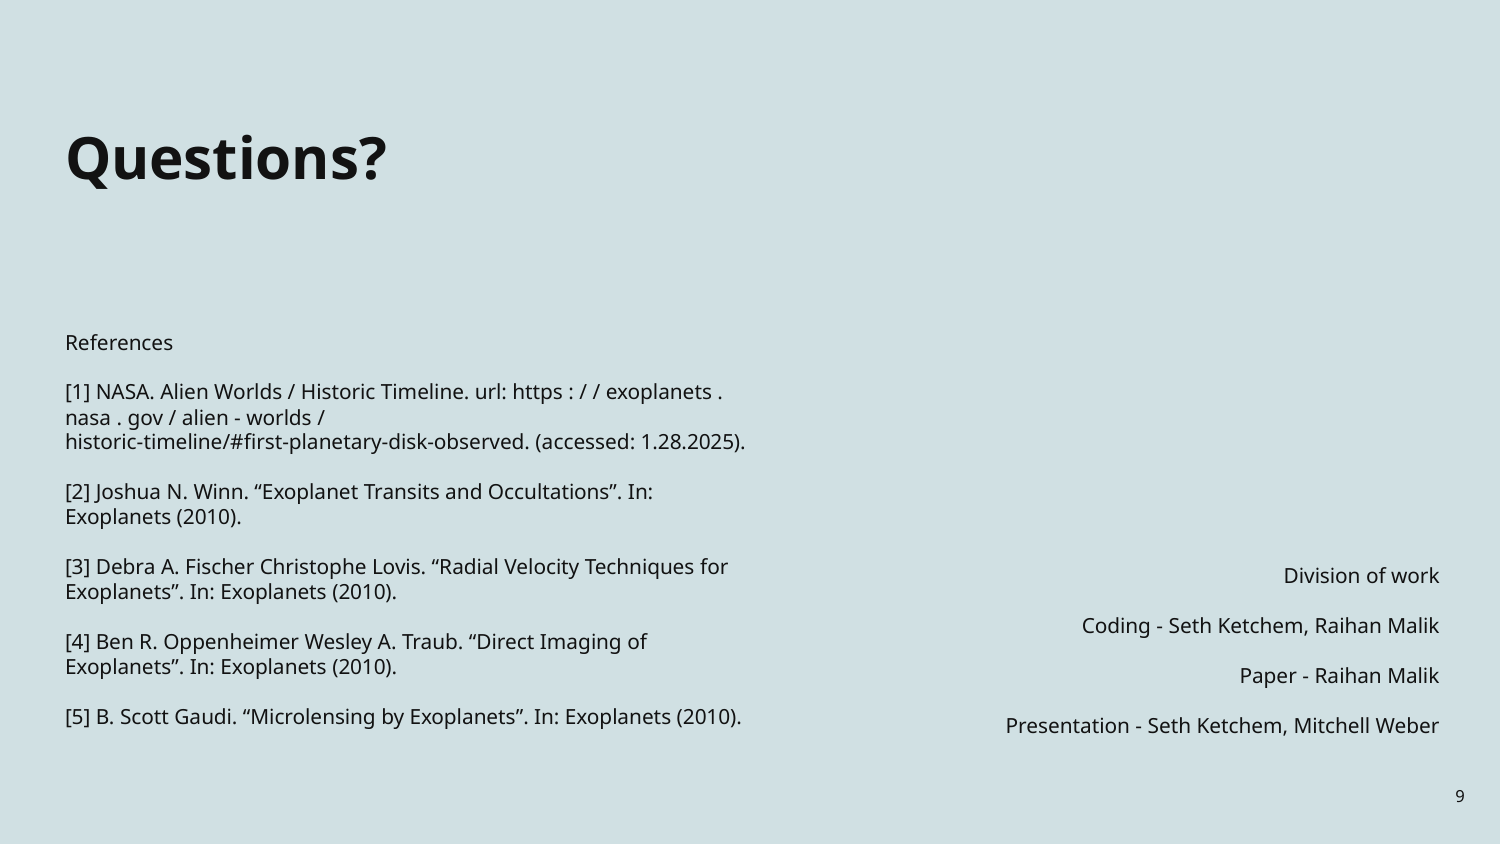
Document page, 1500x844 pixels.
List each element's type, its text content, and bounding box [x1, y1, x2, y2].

text_box References [1] NASA. Alien Worlds / Historic Timeline. url: https : / / exoplanets . nasa . gov / alien - worlds / historic-timeline/#first-planetary-disk-observed. (accessed: 1.28.2025). [2] Joshua N. Winn. “Exoplanet Transits and Occultations”. In: Exoplanets (2010). [3] Debra A. Fischer Christophe Lovis. “Radial Velocity Techniques for Exoplanets”. In: Exoplanets (2010). [4] Ben R. Oppenheimer Wesley A. Traub. “Direct Imaging of Exoplanets”. In: Exoplanets (2010). [5] B. Scott Gaudi. “Microlensing by Exoplanets”. In: Exoplanets (2010). [50, 314, 766, 721]
text_box Questions? [49, 36, 1088, 221]
slide_number ‹#› [1389, 764, 1480, 830]
text_box Division of work Coding - Seth Ketchem, Raihan Malik Paper - Raihan Malik Presentation - Seth Ketchem, Mitchell Weber [779, 547, 1455, 812]
